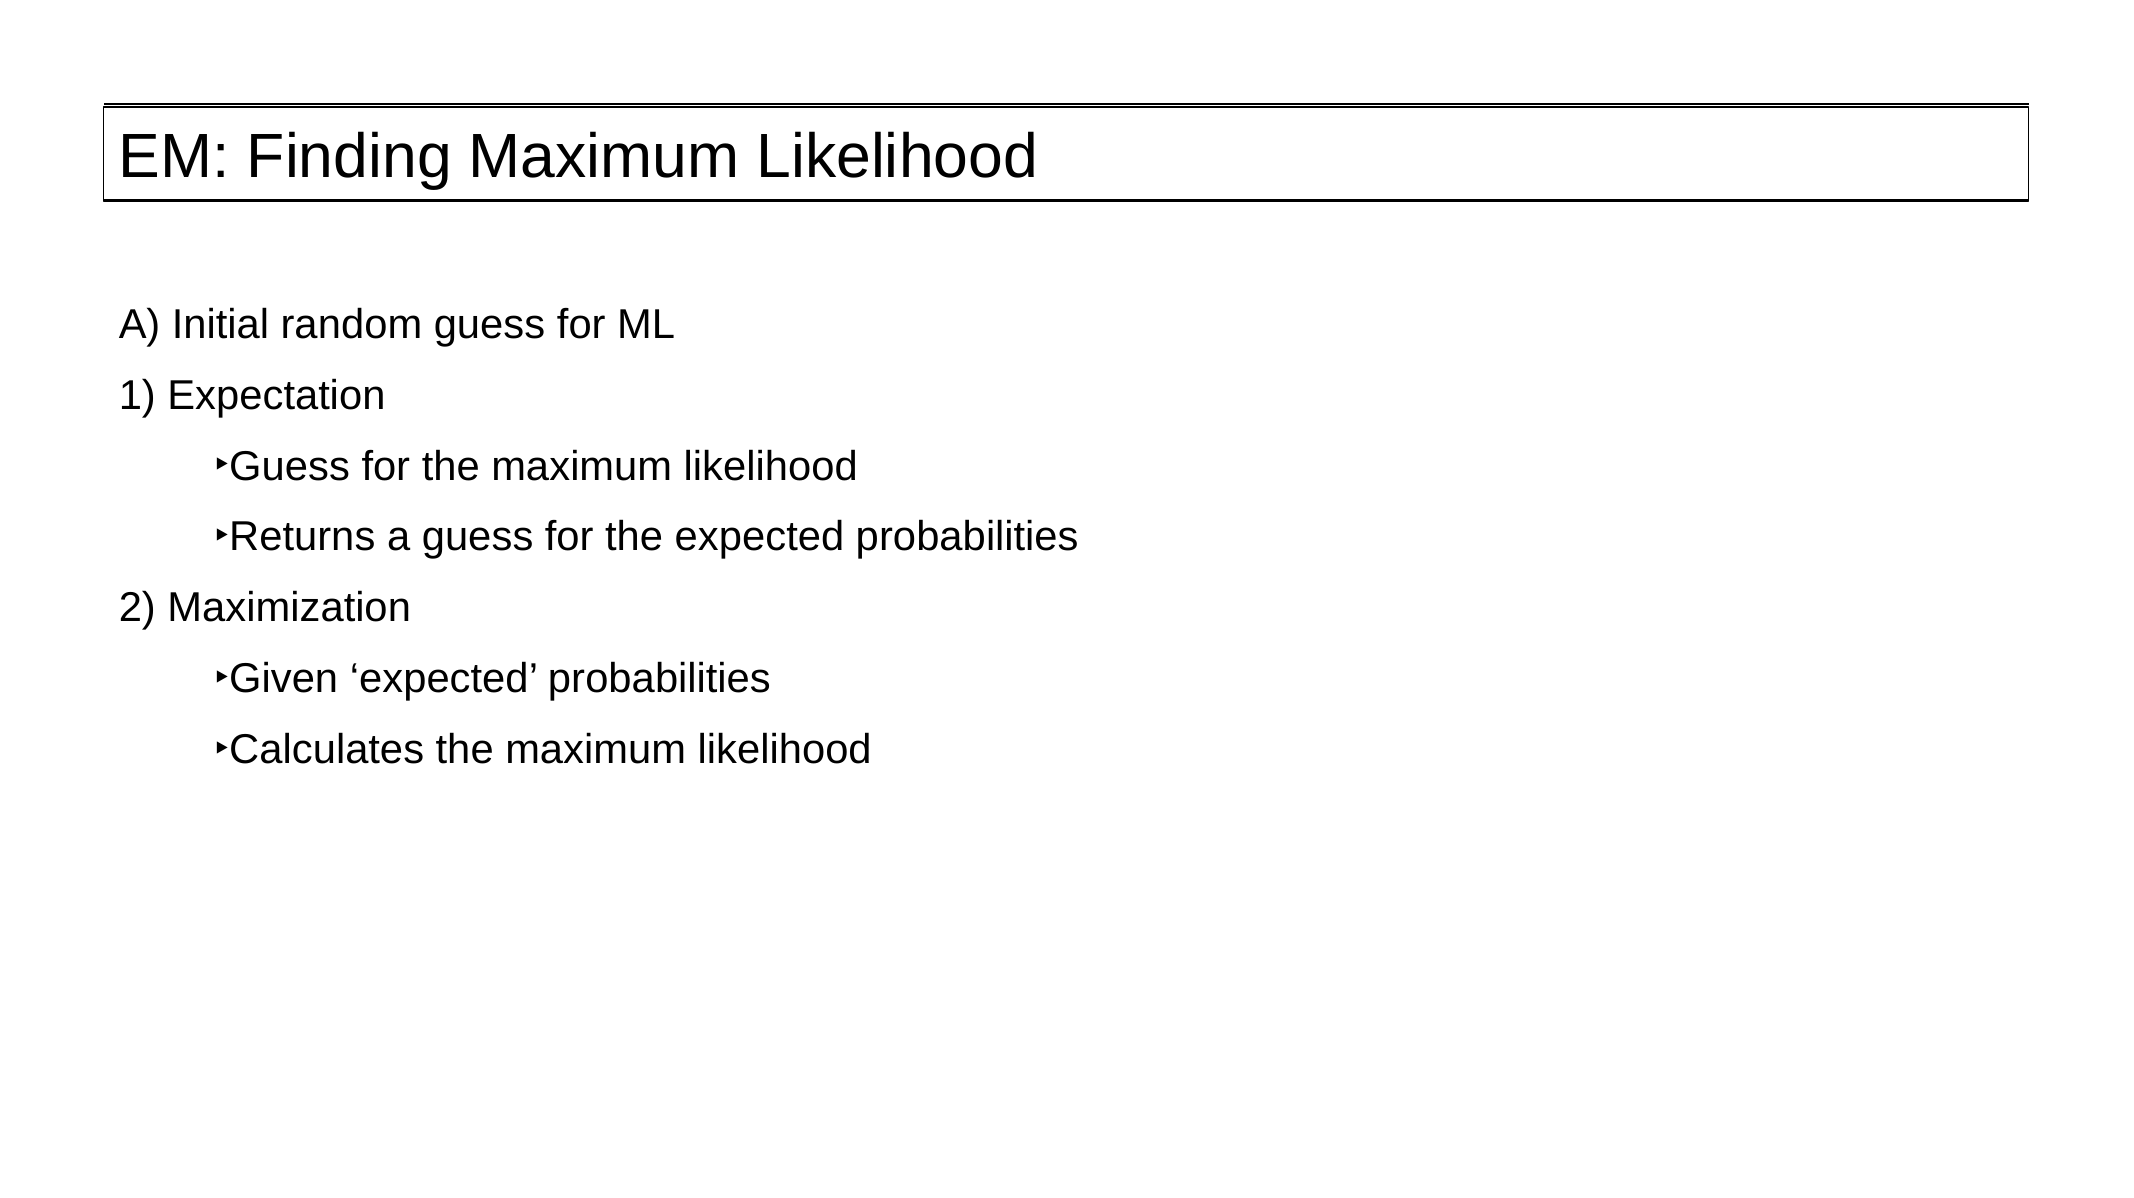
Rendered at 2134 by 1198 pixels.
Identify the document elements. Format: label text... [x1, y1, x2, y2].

title EM: Finding Maximum Likelihood [103, 106, 2029, 202]
list A) Initial random guess for ML 1) Expectation Guess for the maximum likelihood Returns a guess for the expected probabilities 2) Maximization Given ‘expected’ probabilities Calculates the maximum likelihood [103, 281, 2029, 907]
